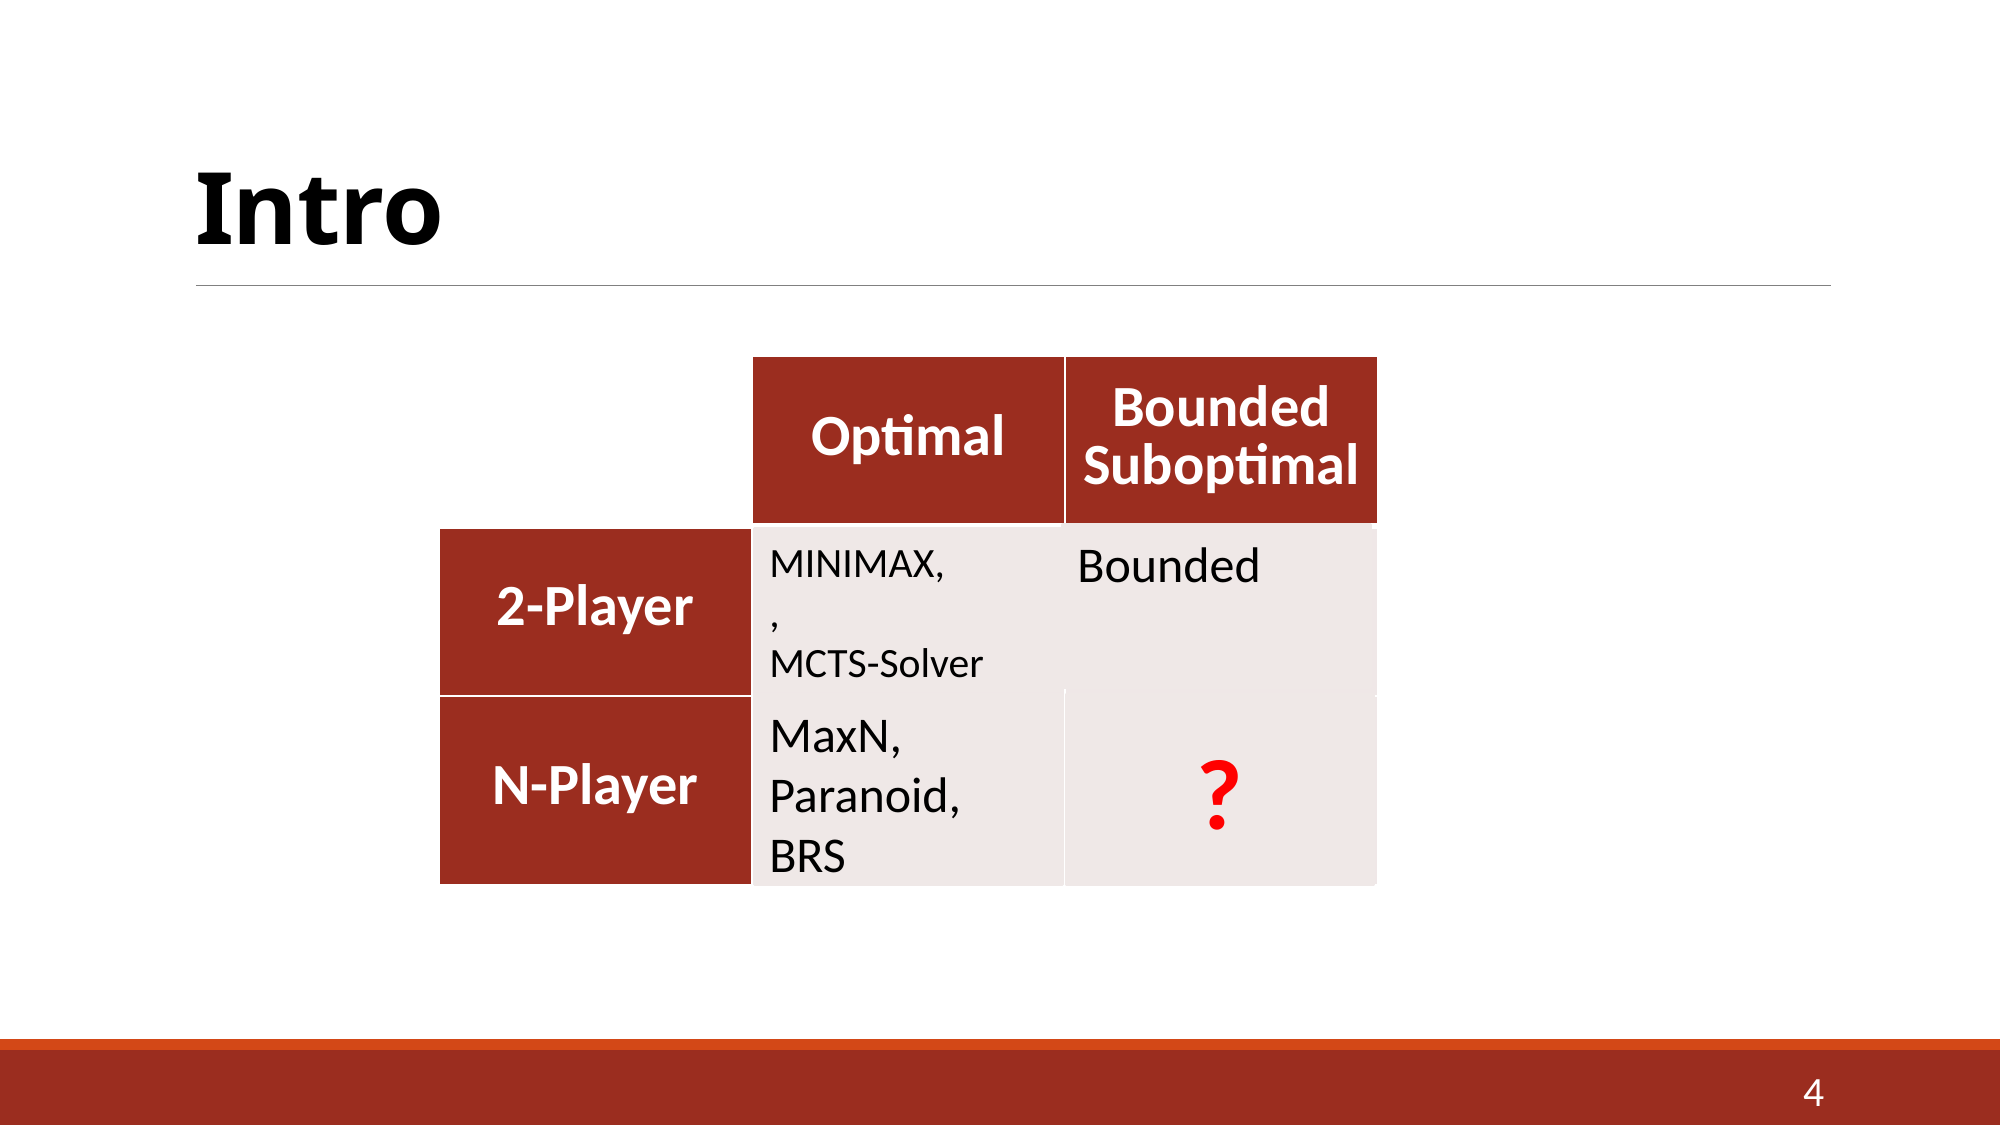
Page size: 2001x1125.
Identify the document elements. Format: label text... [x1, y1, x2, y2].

text_box ? [1065, 693, 1375, 886]
text_box MaxN, Paranoid, BRS [753, 693, 1064, 886]
slide_number 4 [1624, 1059, 1840, 1120]
title Intro [180, 103, 1830, 273]
